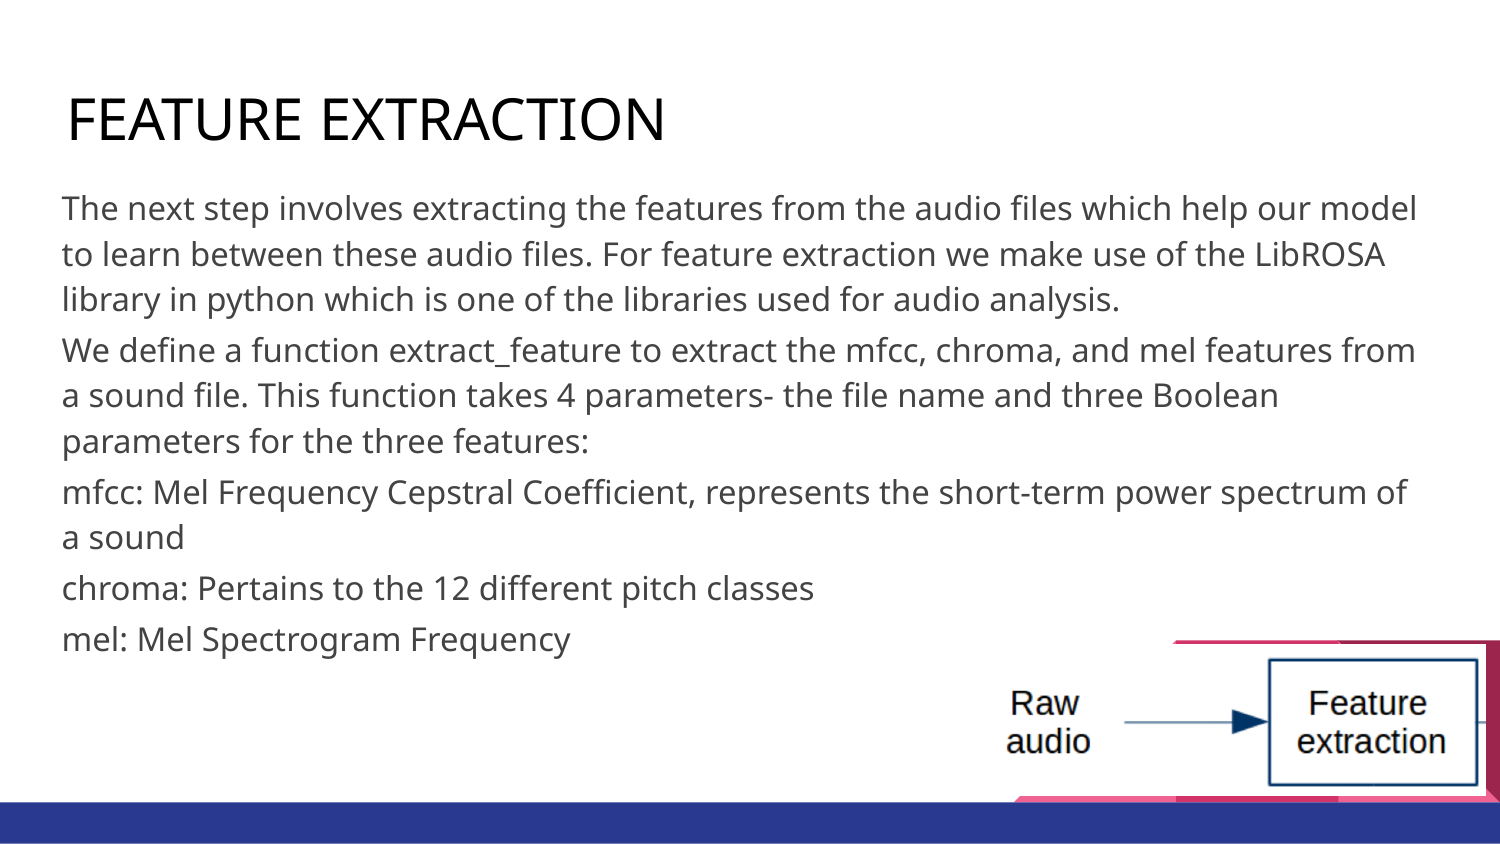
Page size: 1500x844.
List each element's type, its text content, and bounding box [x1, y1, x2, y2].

title FEATURE EXTRACTION [51, 67, 1449, 167]
picture [948, 644, 1487, 796]
list The next step involves extracting the features from the audio files which help our model to learn between these audio files. For feature extraction we make use of the LibROSA library in python which is one of the libraries used for audio analysis. We define a function extract_feature to extract the mfcc, chroma, and mel features from a sound file. This function takes 4 parameters- the file name and three Boolean parameters for the three features: mfcc: Mel Frequency Cepstral Coefficient, represents the short-term power spectrum of a sound chroma: Pertains to the 12 different pitch classes mel: Mel Spectrogram Frequency [46, 166, 1445, 715]
